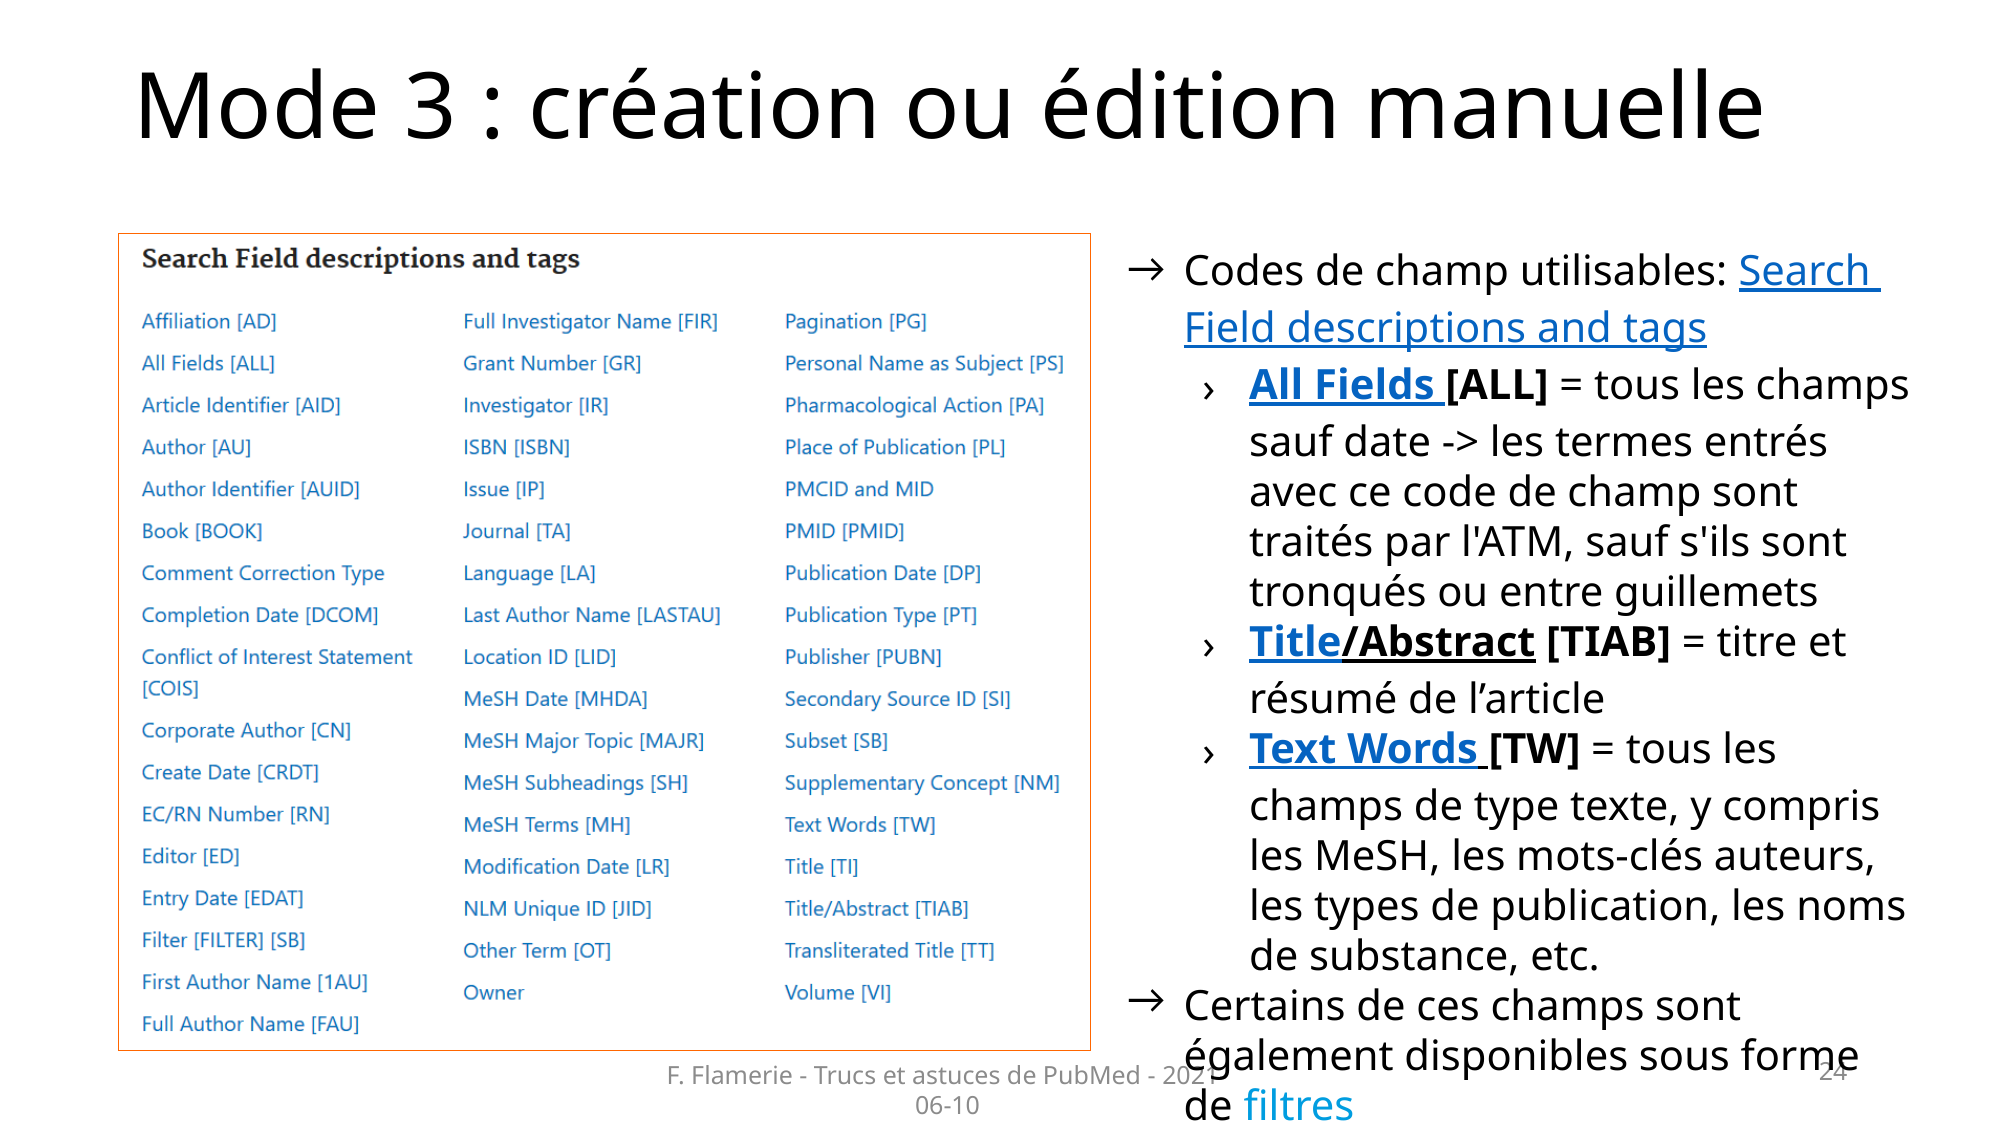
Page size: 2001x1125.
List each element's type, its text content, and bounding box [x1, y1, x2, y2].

text_box Codes de champ utilisables: Search Field descriptions and tags All Fields [ALL] = tous les champs sauf date -> les termes entrés avec ce code de champ sont traités par l'ATM, sauf s'ils sont tronqués ou entre guillemets Title/Abstract [TIAB] = titre et résumé de l’article Text Words [TW] = tous les champs de type texte, y compris les MeSH, les mots-clés auteurs, les types de publication, les noms de substance, etc. Certains de ces champs sont également disponibles sous forme de filtres [1112, 236, 1929, 1125]
slide_number 24 [1412, 1042, 1863, 1103]
title Mode 3 : création ou édition manuelle [118, 0, 1844, 218]
footer F. Flamerie - Trucs et astuces de PubMed - 2021-06-10 [645, 1050, 1112, 1125]
picture [118, 233, 1091, 1051]
